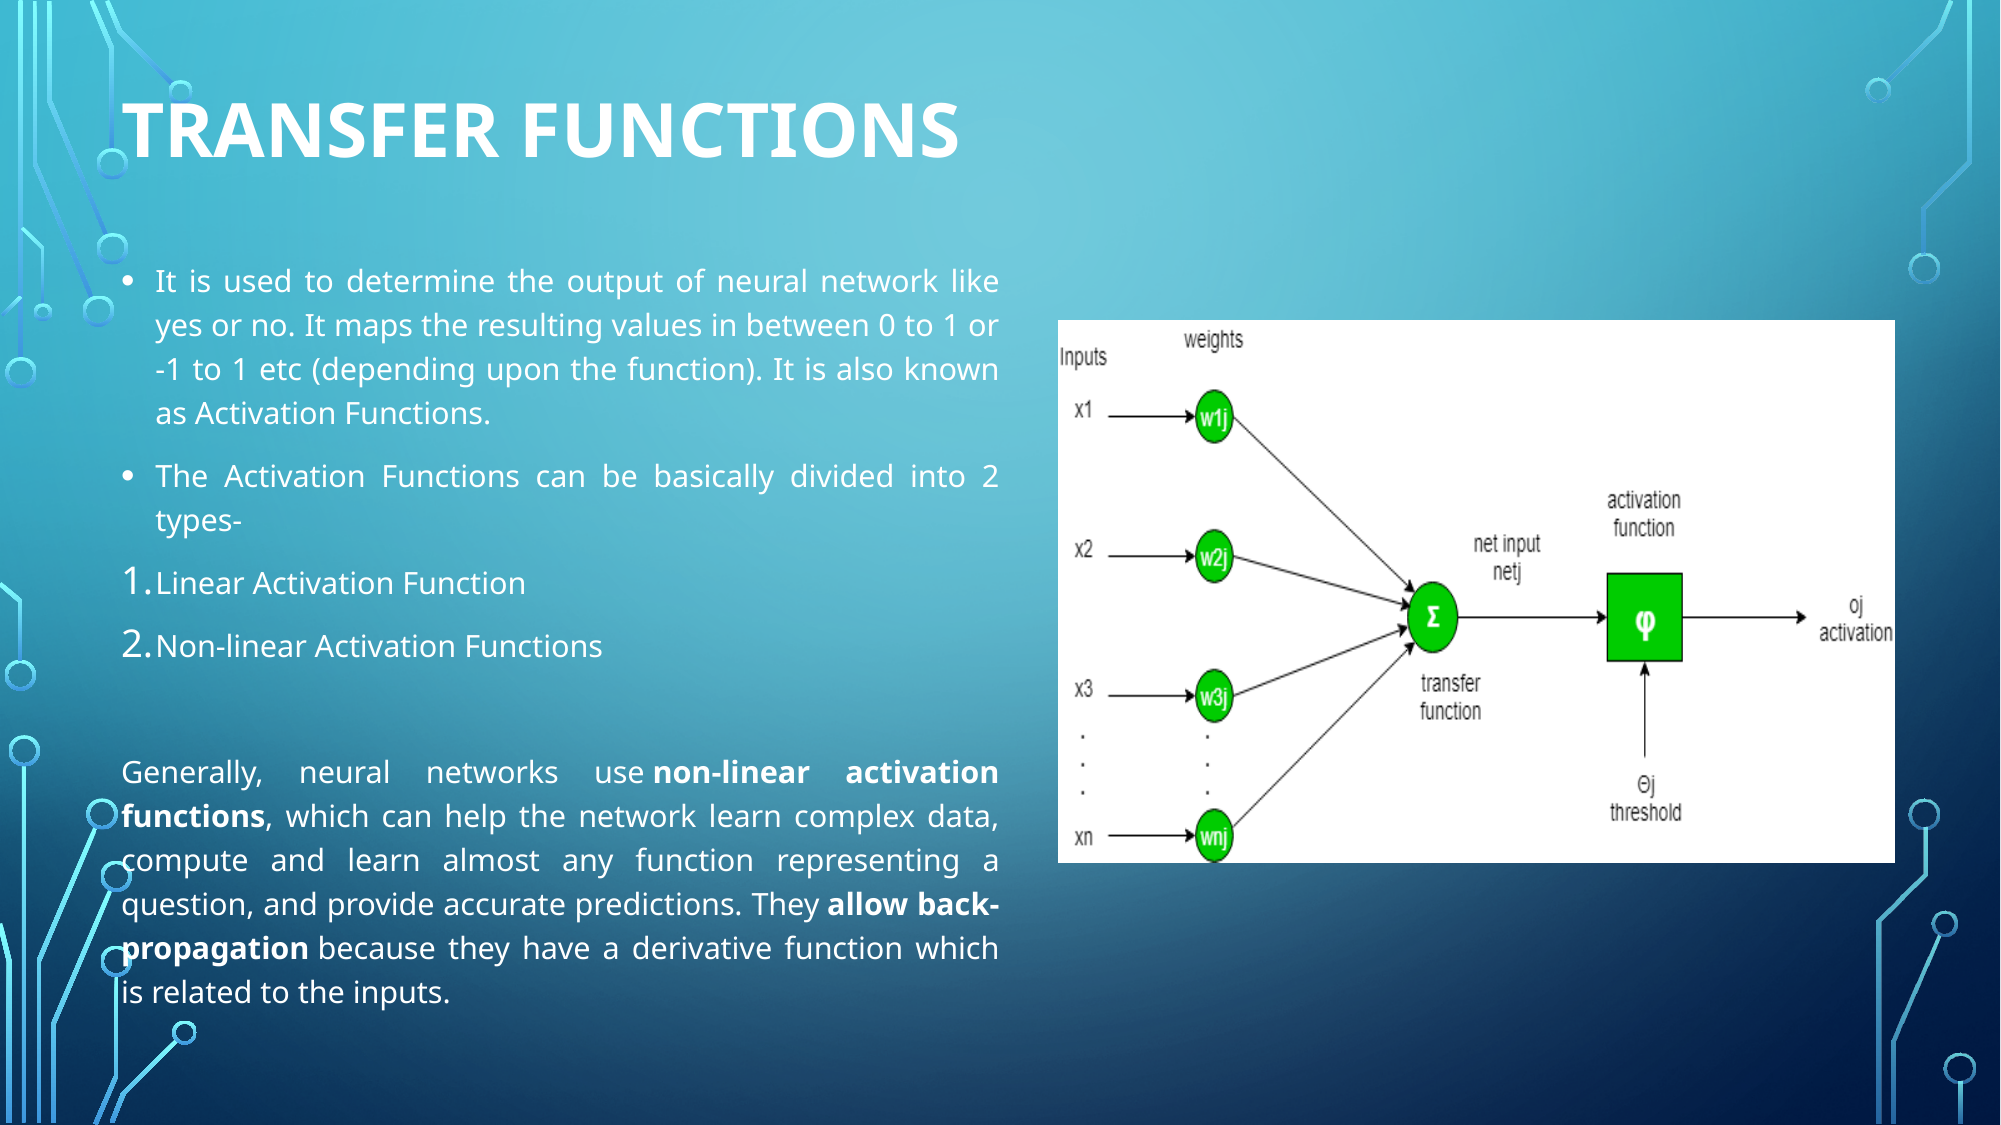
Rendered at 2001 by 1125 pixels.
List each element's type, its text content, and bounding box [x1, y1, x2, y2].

picture [1058, 320, 1895, 863]
title TRANSFER FUNCTIONS [106, 74, 1649, 193]
list It is used to determine the output of neural network like yes or no. It maps the resulting values in between 0 to 1 or -1 to 1 etc (depending upon the function). It is also known as Activation Functions. The Activation Functions can be basically divided into 2 types- Linear Activation Function Non-linear Activation Functions Generally, neural networks use non-linear activation functions, which can help the network learn complex data, compute and learn almost any function representing a question, and provide accurate predictions. They allow back-propagation because they have a derivative function which is related to the inputs. [106, 247, 1015, 1025]
